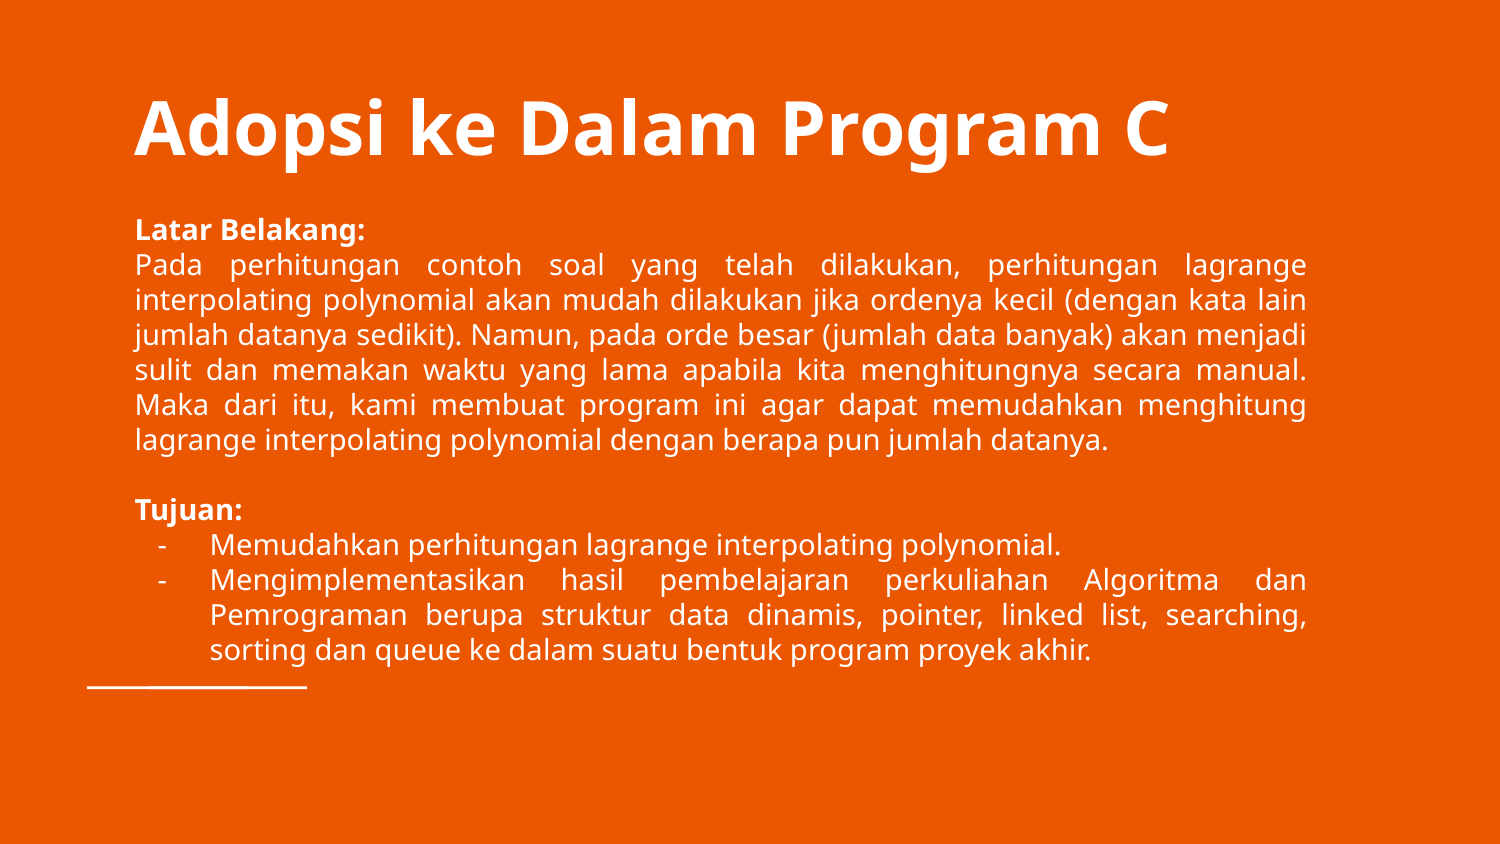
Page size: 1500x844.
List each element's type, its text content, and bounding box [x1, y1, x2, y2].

text_box Latar Belakang: Pada perhitungan contoh soal yang telah dilakukan, perhitungan lagrange interpolating polynomial akan mudah dilakukan jika ordenya kecil (dengan kata lain jumlah datanya sedikit). Namun, pada orde besar (jumlah data banyak) akan menjadi sulit dan memakan waktu yang lama apabila kita menghitungnya secara manual. Maka dari itu, kami membuat program ini agar dapat memudahkan menghitung lagrange interpolating polynomial dengan berapa pun jumlah datanya. Tujuan: Memudahkan perhitungan lagrange interpolating polynomial. Mengimplementasikan hasil pembelajaran perkuliahan Algoritma dan Pemrograman berupa struktur data dinamis, pointer, linked list, searching, sorting dan queue ke dalam suatu bentuk program proyek akhir. [119, 196, 1324, 338]
title Adopsi ke Dalam Program C [119, 54, 1272, 196]
